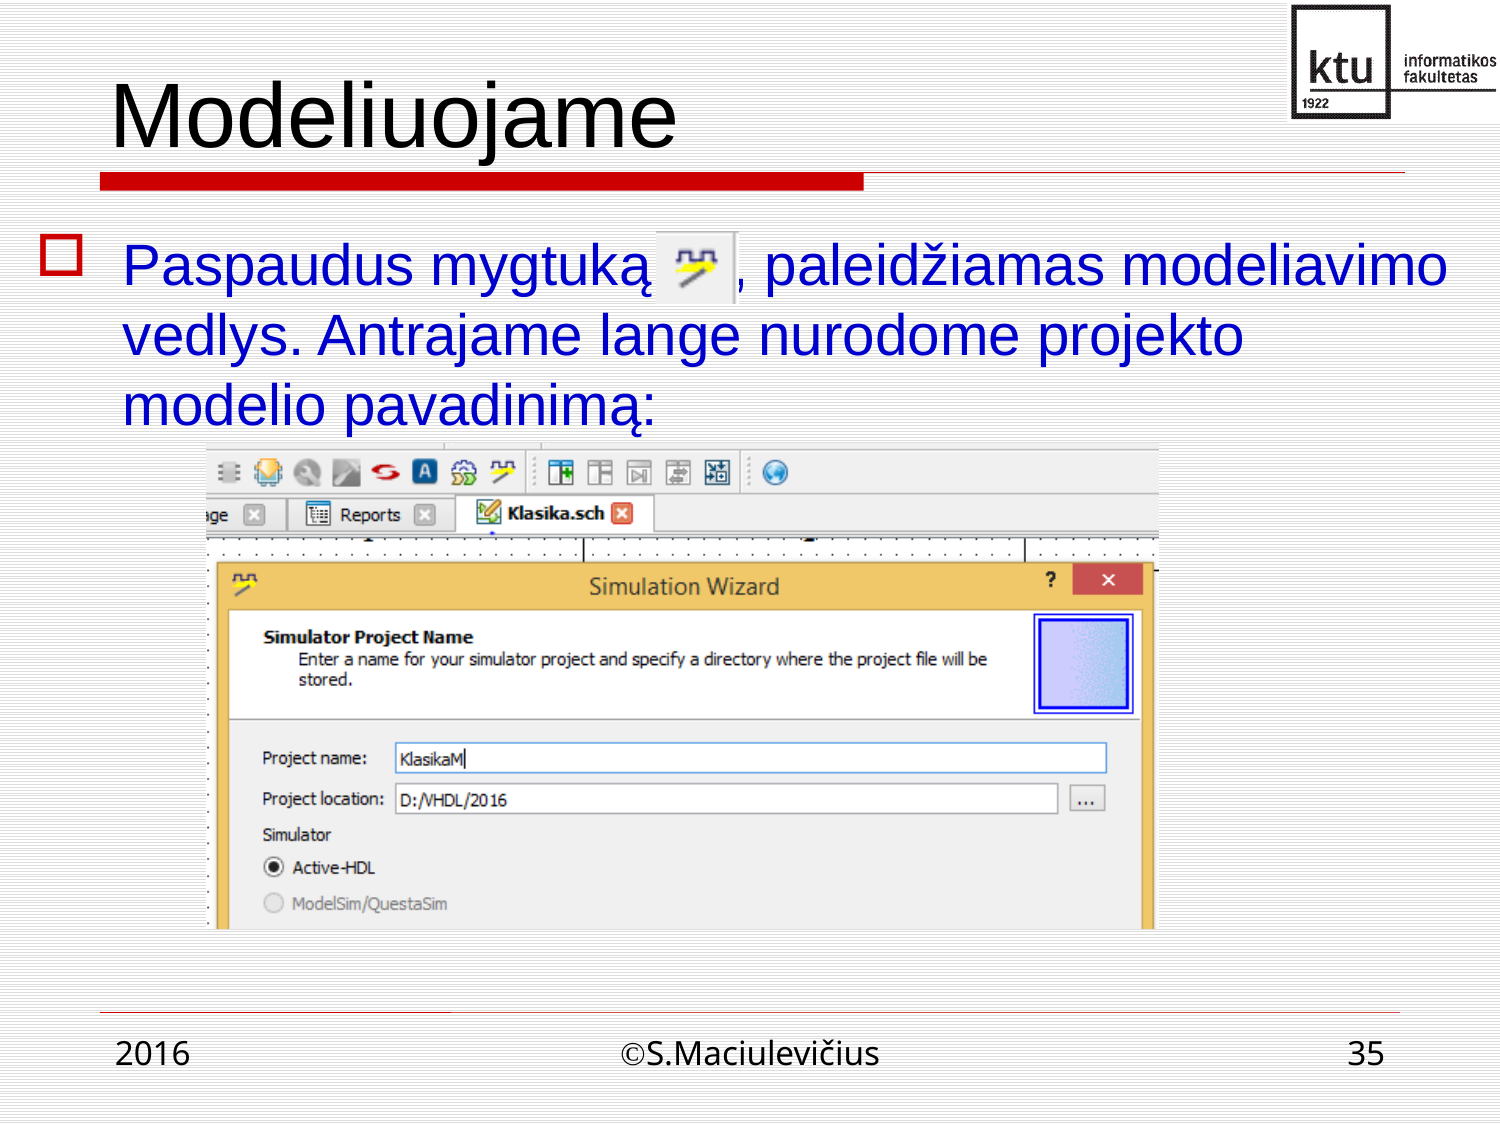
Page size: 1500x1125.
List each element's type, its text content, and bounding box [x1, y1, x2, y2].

picture [1287, 0, 1500, 123]
text_box 2016 [99, 1024, 425, 1103]
text_box S.Maciulevičius [512, 1024, 988, 1103]
title Modeliuojame [94, 50, 1407, 173]
list Paspaudus mygtuką , paleidžiamas modeliavimo vedlys. Antrajame lange nurodome projekto modelio pavadinimą: [20, 219, 1480, 433]
picture [655, 231, 739, 304]
text_box 35 [1074, 1024, 1400, 1103]
picture [206, 443, 1159, 929]
